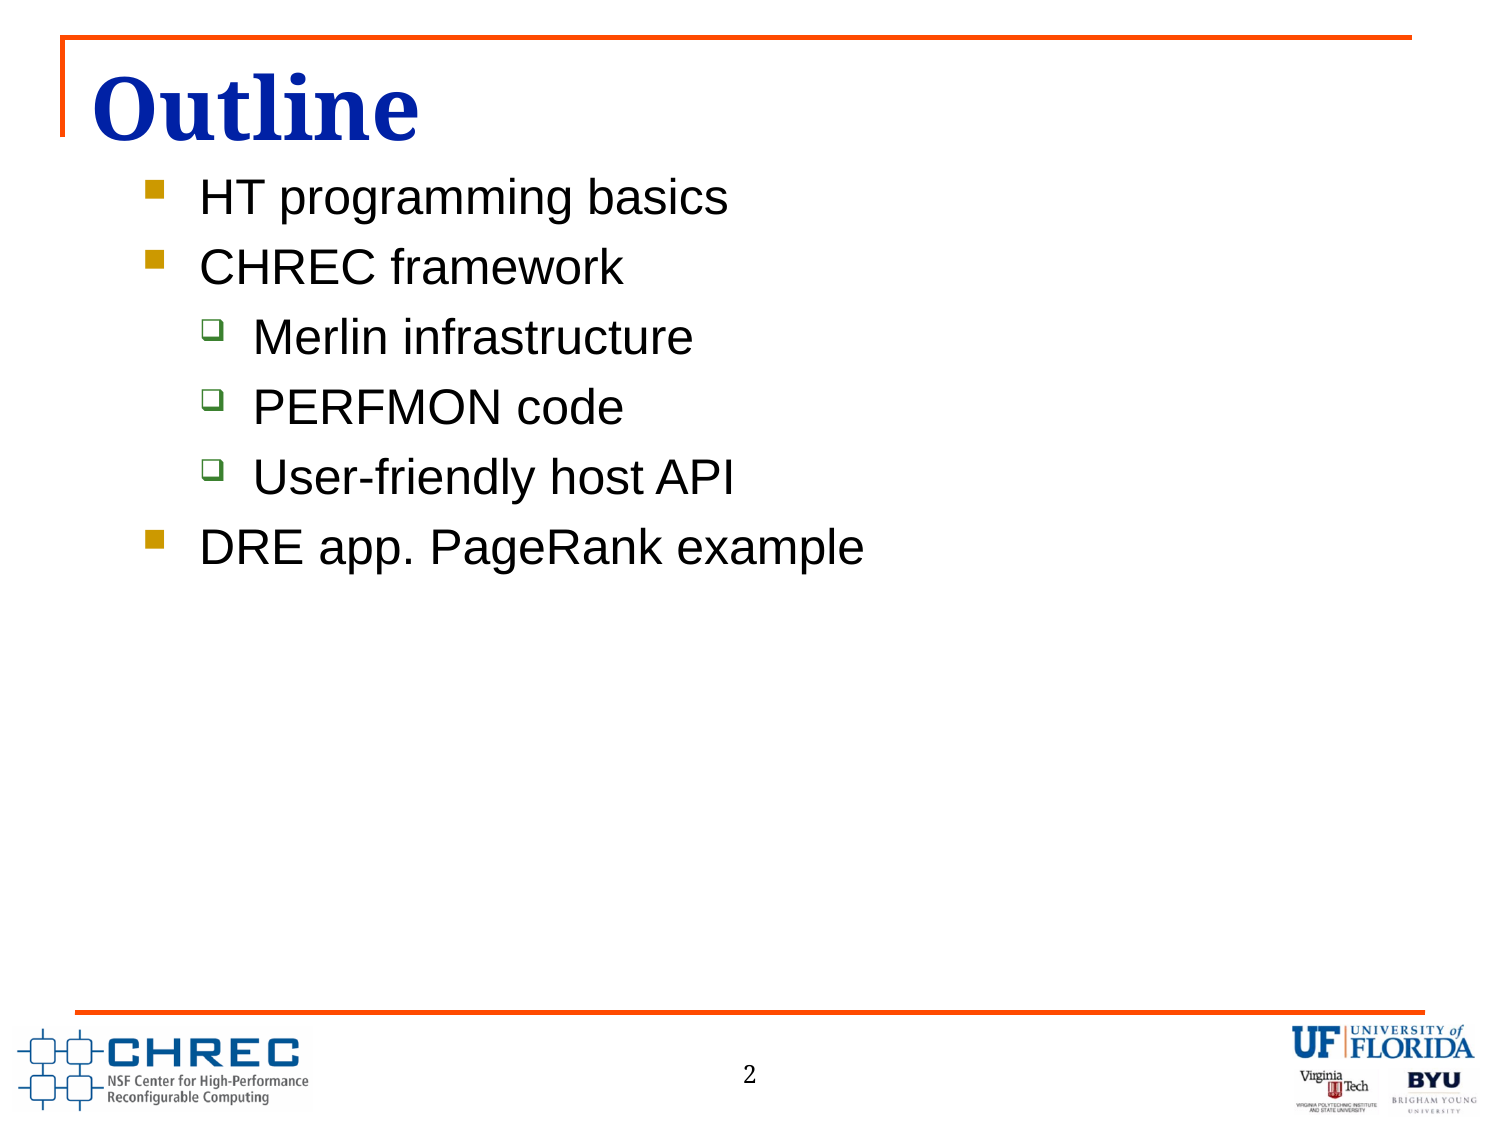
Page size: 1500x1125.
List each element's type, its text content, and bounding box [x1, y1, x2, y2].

slide_number 2 [599, 1024, 901, 1101]
picture [1287, 1021, 1485, 1117]
list HT programming basics CHREC framework Merlin infrastructure PERFMON code User-friendly host API DRE app. PageRank example [127, 156, 1337, 1026]
title Outline [74, 45, 1426, 201]
picture [12, 1026, 313, 1112]
